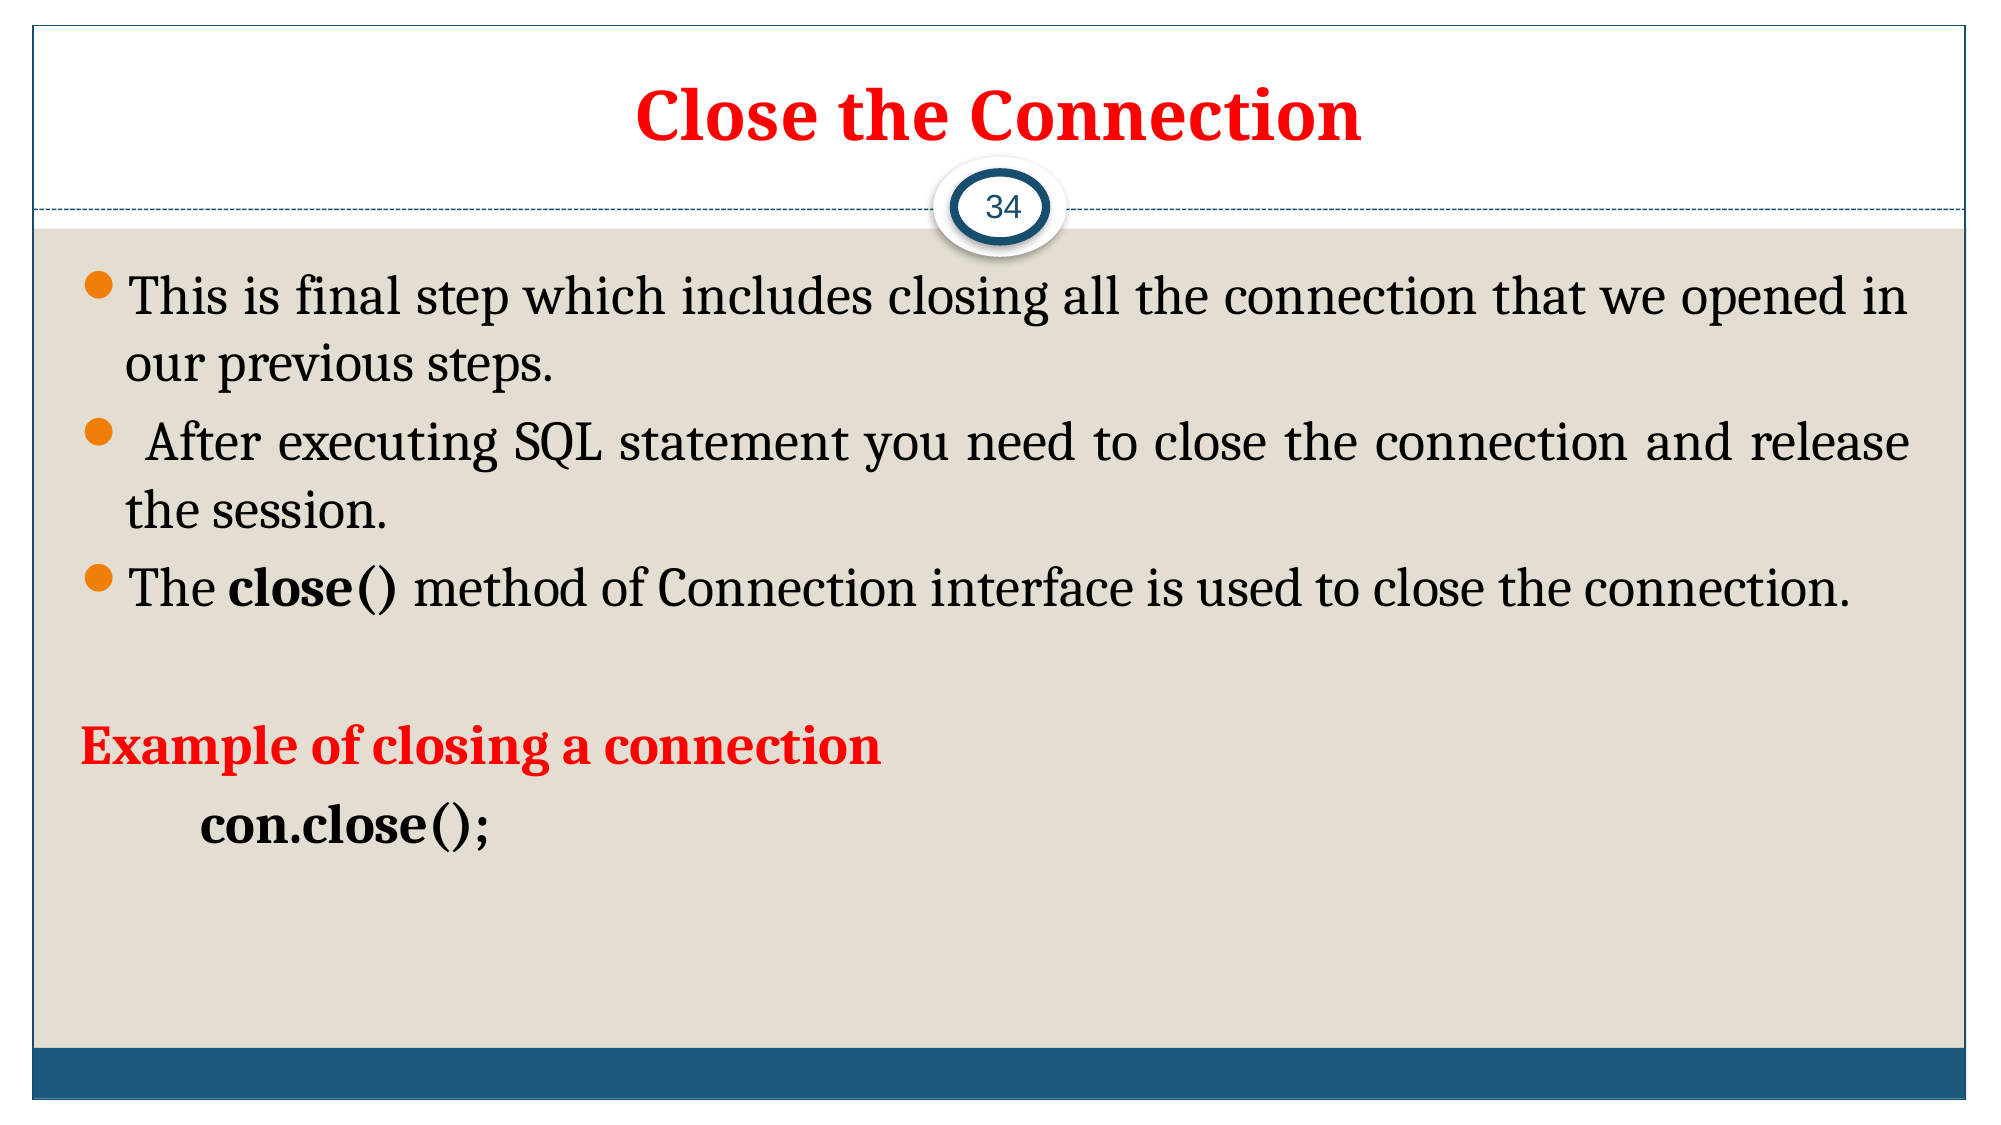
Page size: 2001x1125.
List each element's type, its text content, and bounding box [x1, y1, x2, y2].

slide_number 34 [953, 168, 1054, 241]
list This is final step which includes closing all the connection that we opened in our previous steps. After executing SQL statement you need to close the connection and release the session. The close() method of Connection interface is used to close the connection. Example of closing a connection con.close(); [65, 250, 1927, 1001]
title Close the Connection [65, 37, 1933, 163]
